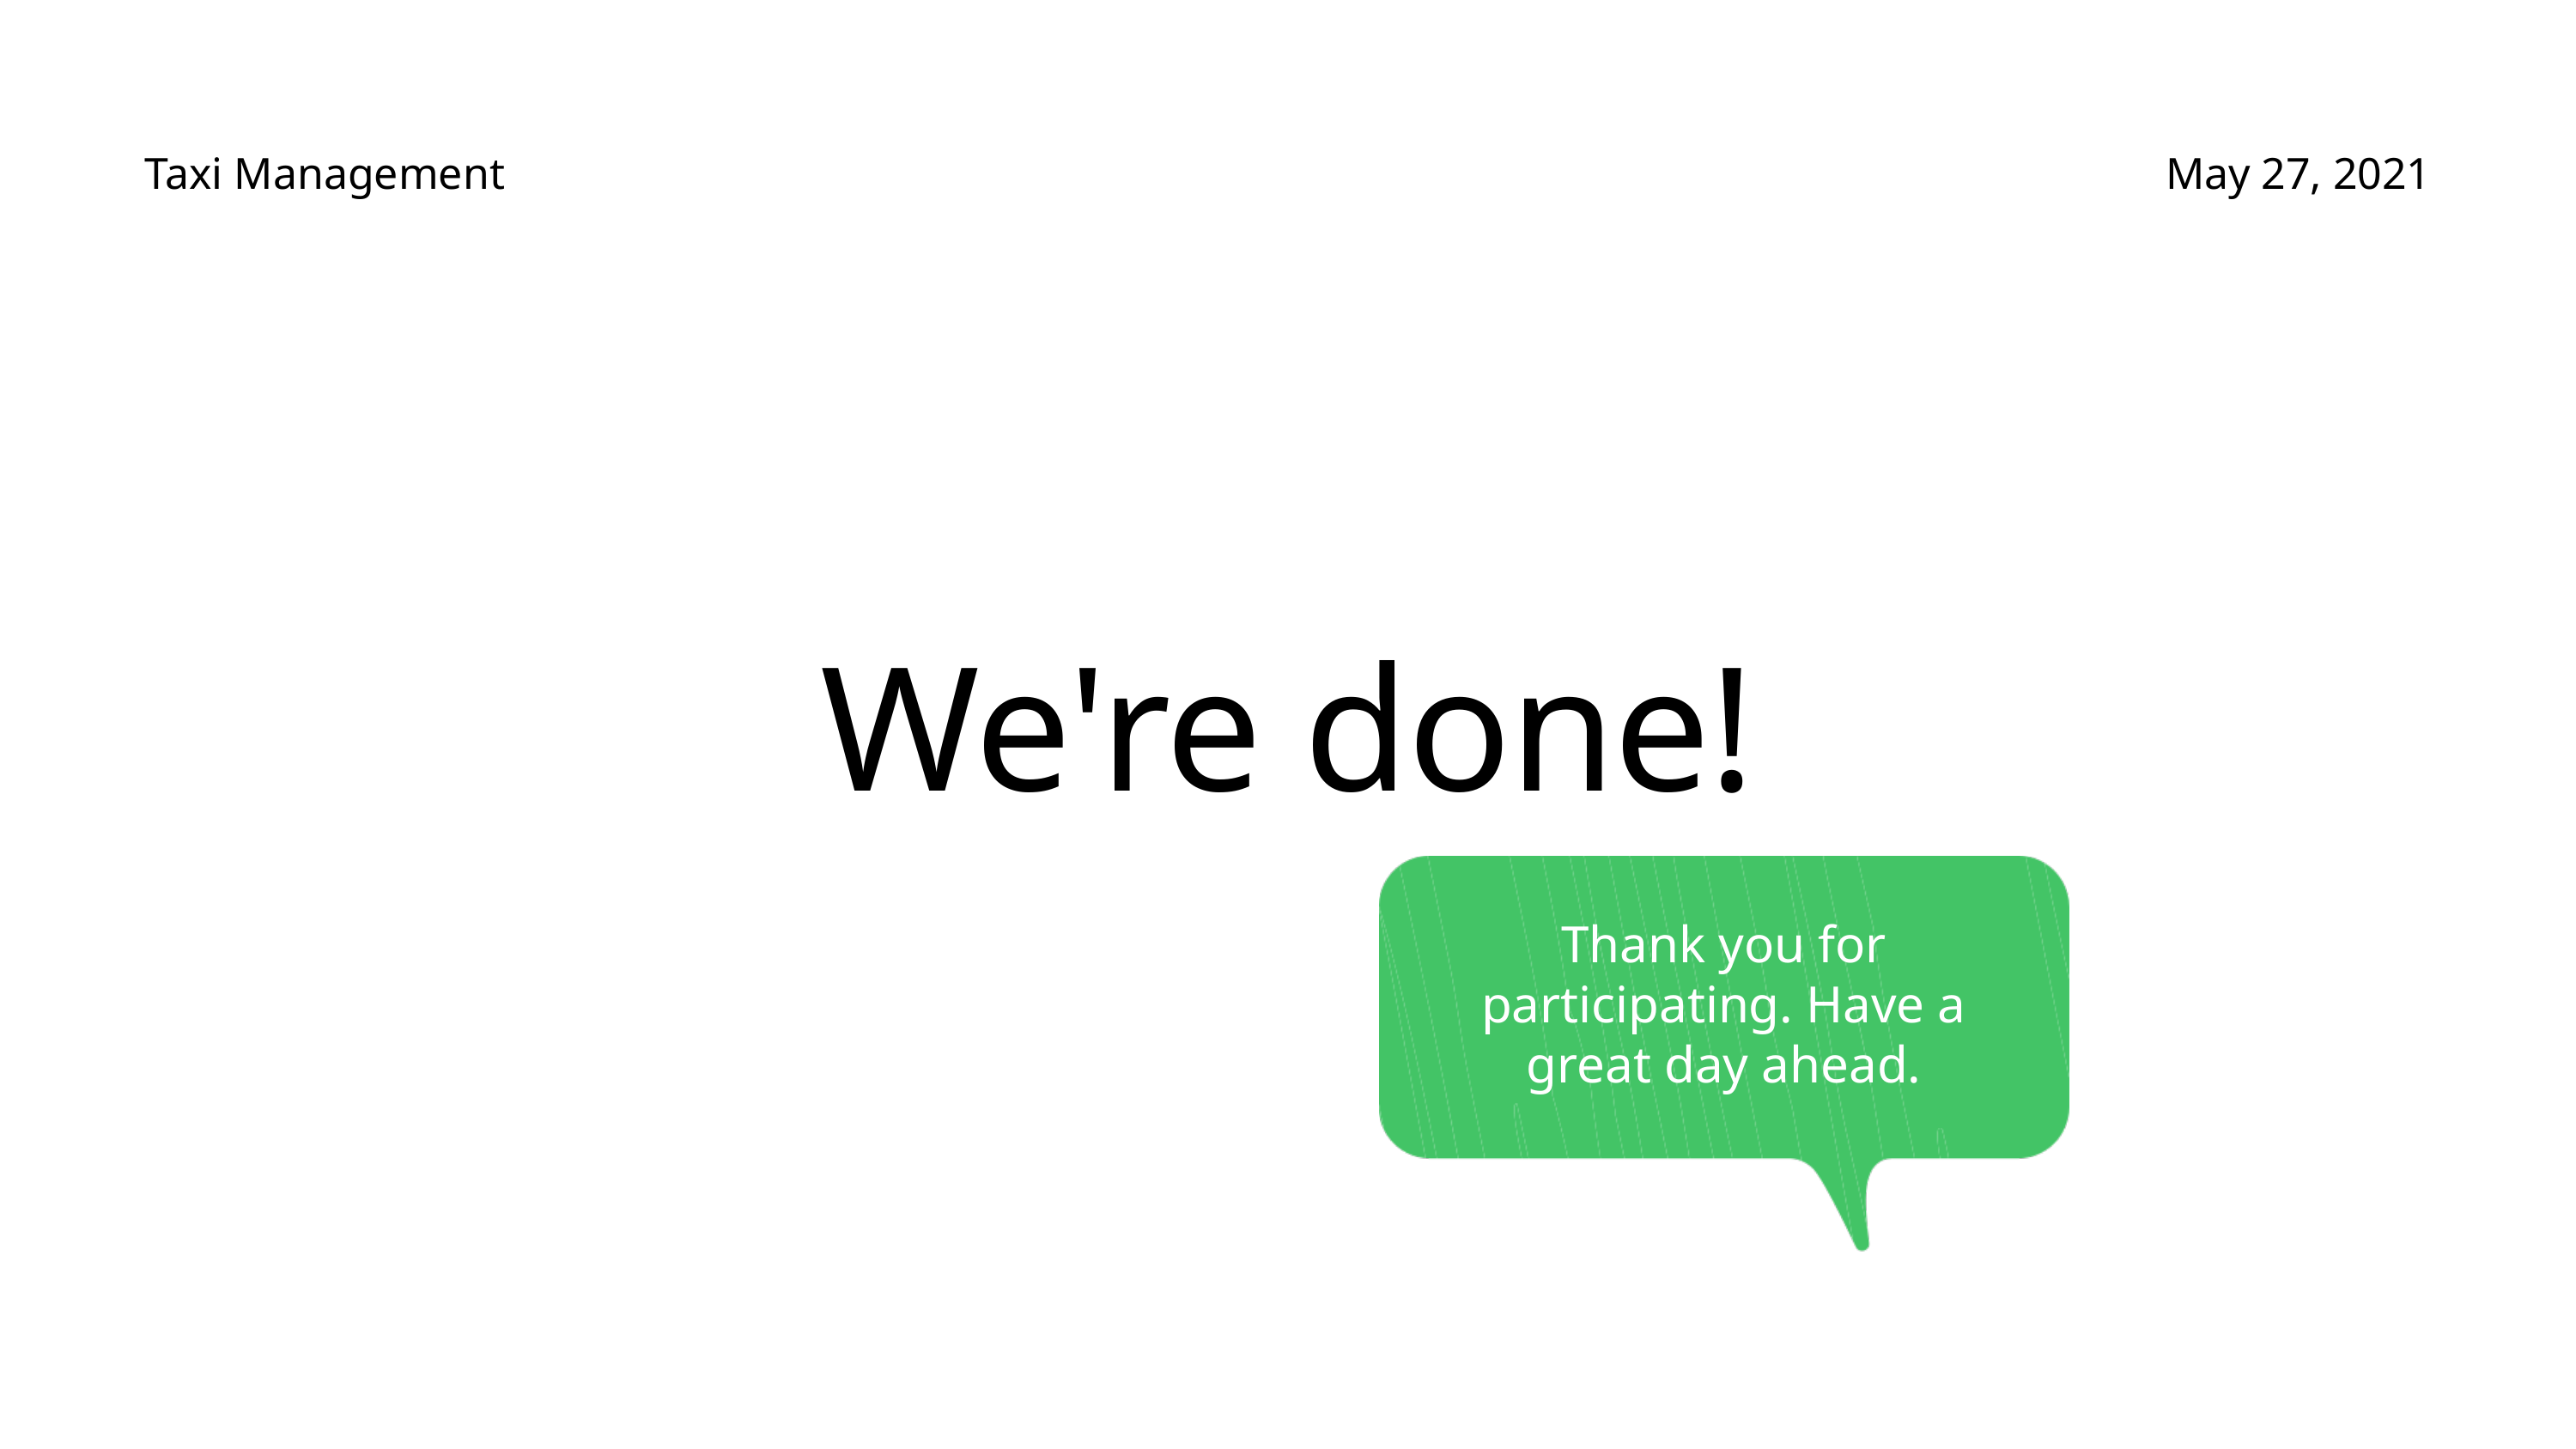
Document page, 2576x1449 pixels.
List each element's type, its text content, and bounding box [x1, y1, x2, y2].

text_box We're done! [643, 627, 1933, 826]
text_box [1378, 856, 2069, 1254]
text_box Taxi Management [144, 137, 699, 198]
text_box May 27, 2021 [1877, 137, 2432, 198]
